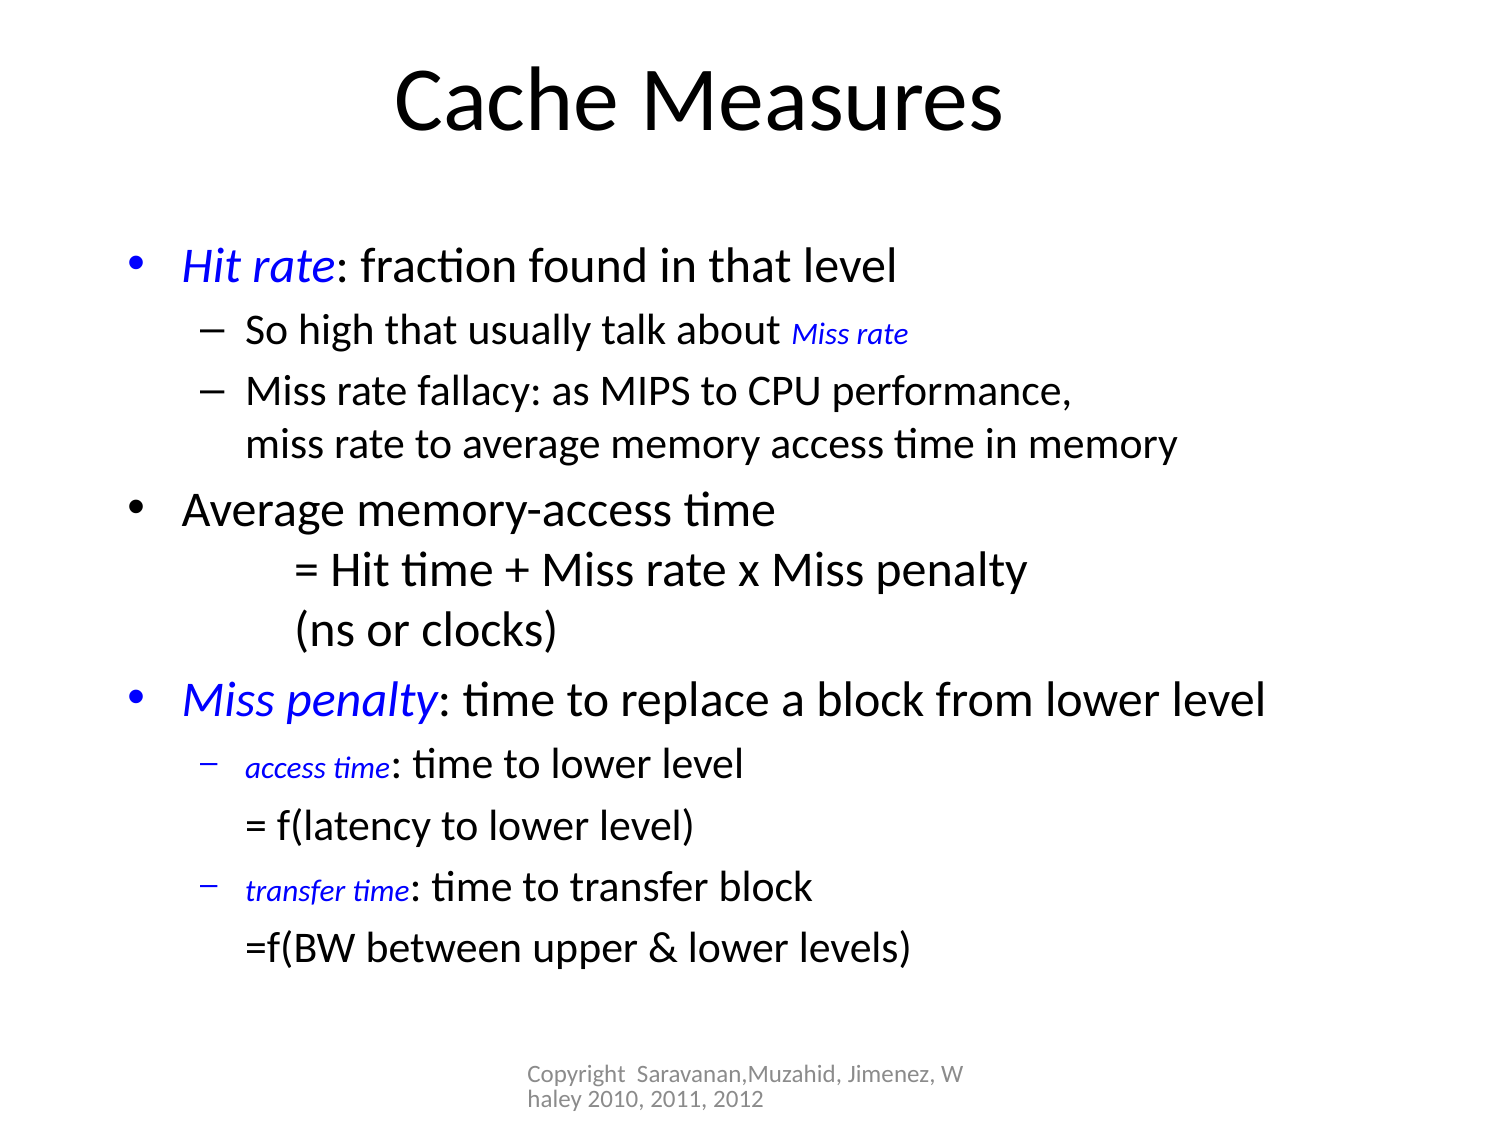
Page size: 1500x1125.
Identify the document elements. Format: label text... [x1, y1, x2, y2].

title Cache Measures [112, 0, 1288, 188]
list Hit rate: fraction found in that level So high that usually talk about Miss rate Miss rate fallacy: as MIPS to CPU performance, miss rate to average memory access time in memory Average memory-access time = Hit time + Miss rate x Miss penalty (ns or clocks) Miss penalty: time to replace a block from lower level access time: time to lower level = f(latency to lower level) transfer time: time to transfer block =f(BW between upper & lower levels) [112, 224, 1288, 1004]
footer Copyright Saravanan,Muzahid, Jimenez, Whaley 2010, 2011, 2012 [512, 1042, 988, 1103]
